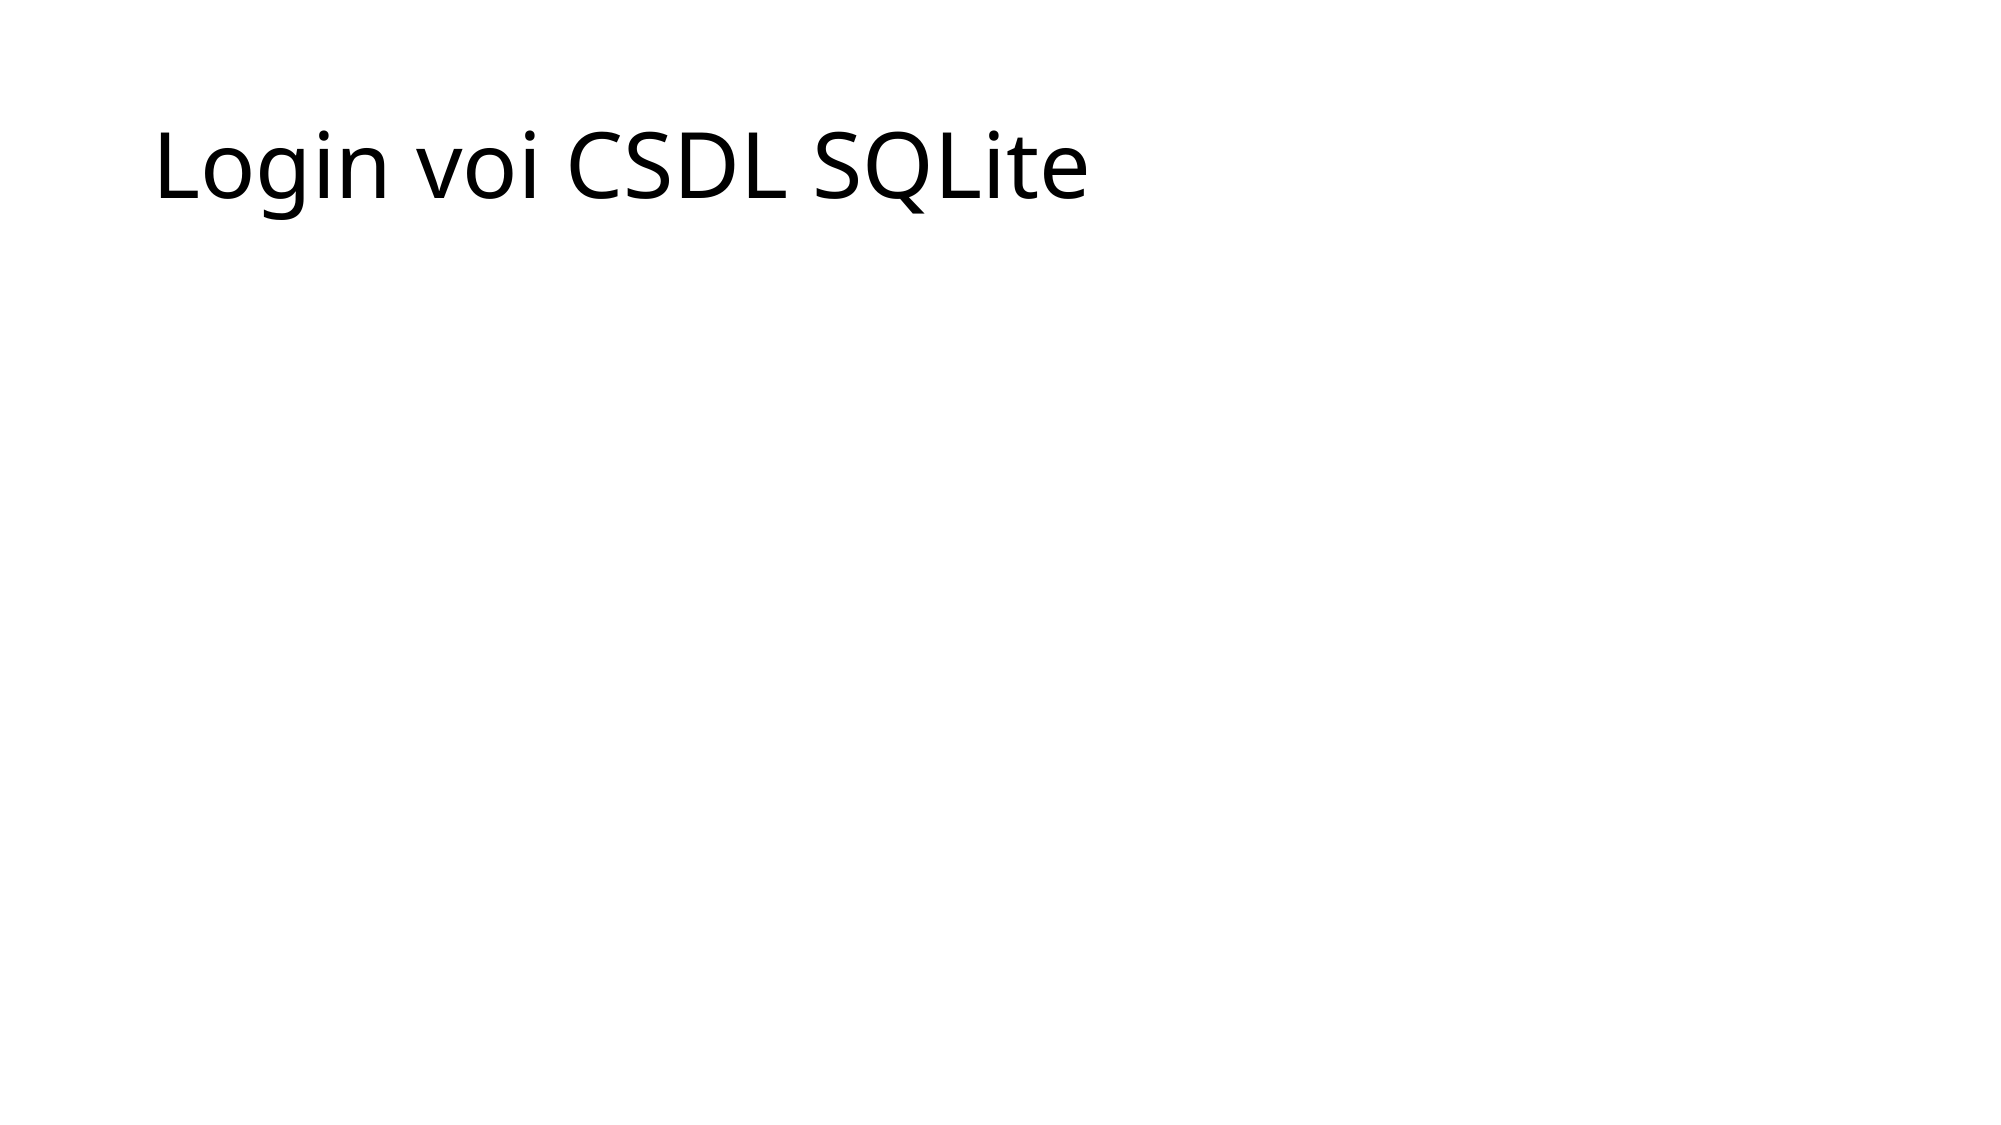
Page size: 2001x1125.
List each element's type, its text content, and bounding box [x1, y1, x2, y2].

title Login voi CSDL SQLite [137, 59, 1863, 278]
